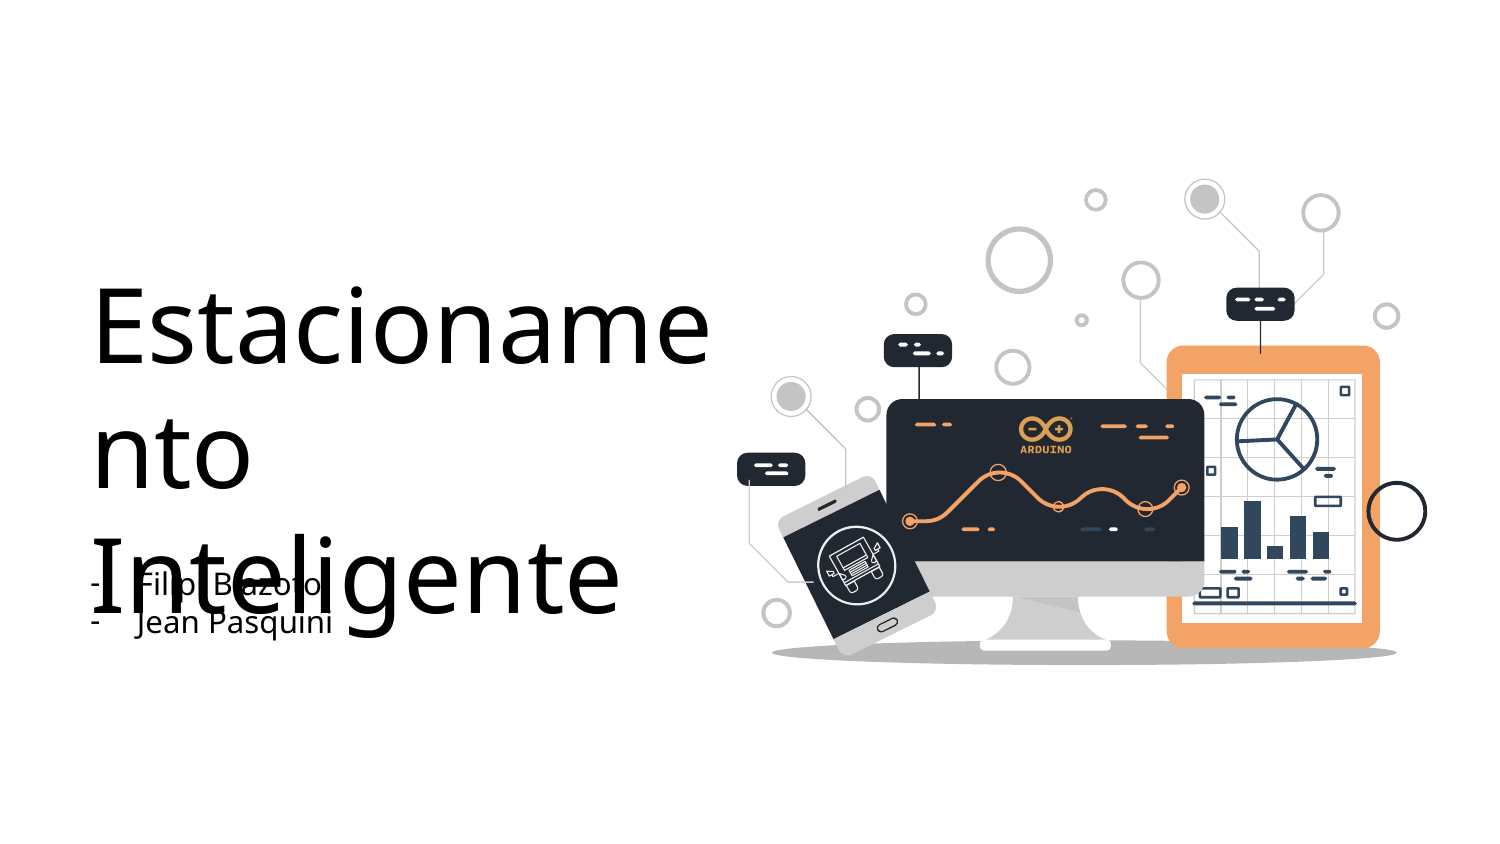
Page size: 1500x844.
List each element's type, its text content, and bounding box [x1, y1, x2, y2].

picture [1014, 411, 1079, 461]
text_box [736, 178, 1428, 666]
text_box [816, 525, 897, 606]
text_box Filipi Biazoto Jean Pasquini [75, 512, 616, 600]
text_box Estacionamento Inteligente [75, 244, 731, 503]
